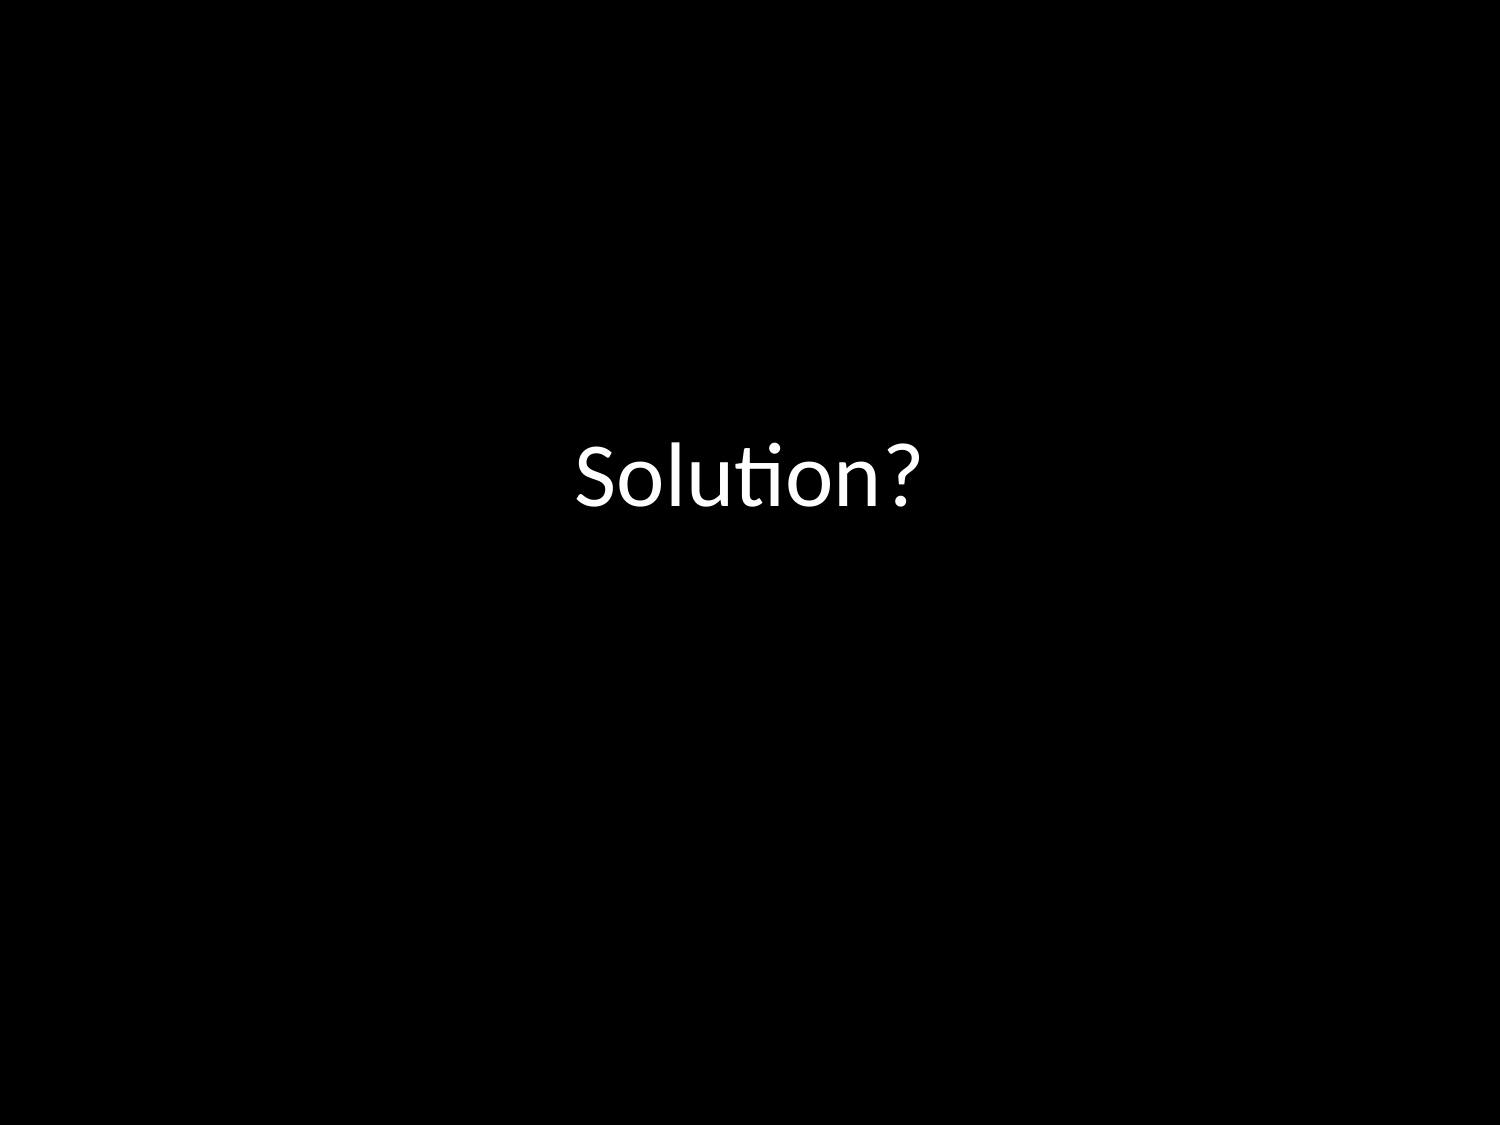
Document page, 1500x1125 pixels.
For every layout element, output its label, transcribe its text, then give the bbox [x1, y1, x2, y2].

title Solution? [112, 349, 1388, 591]
